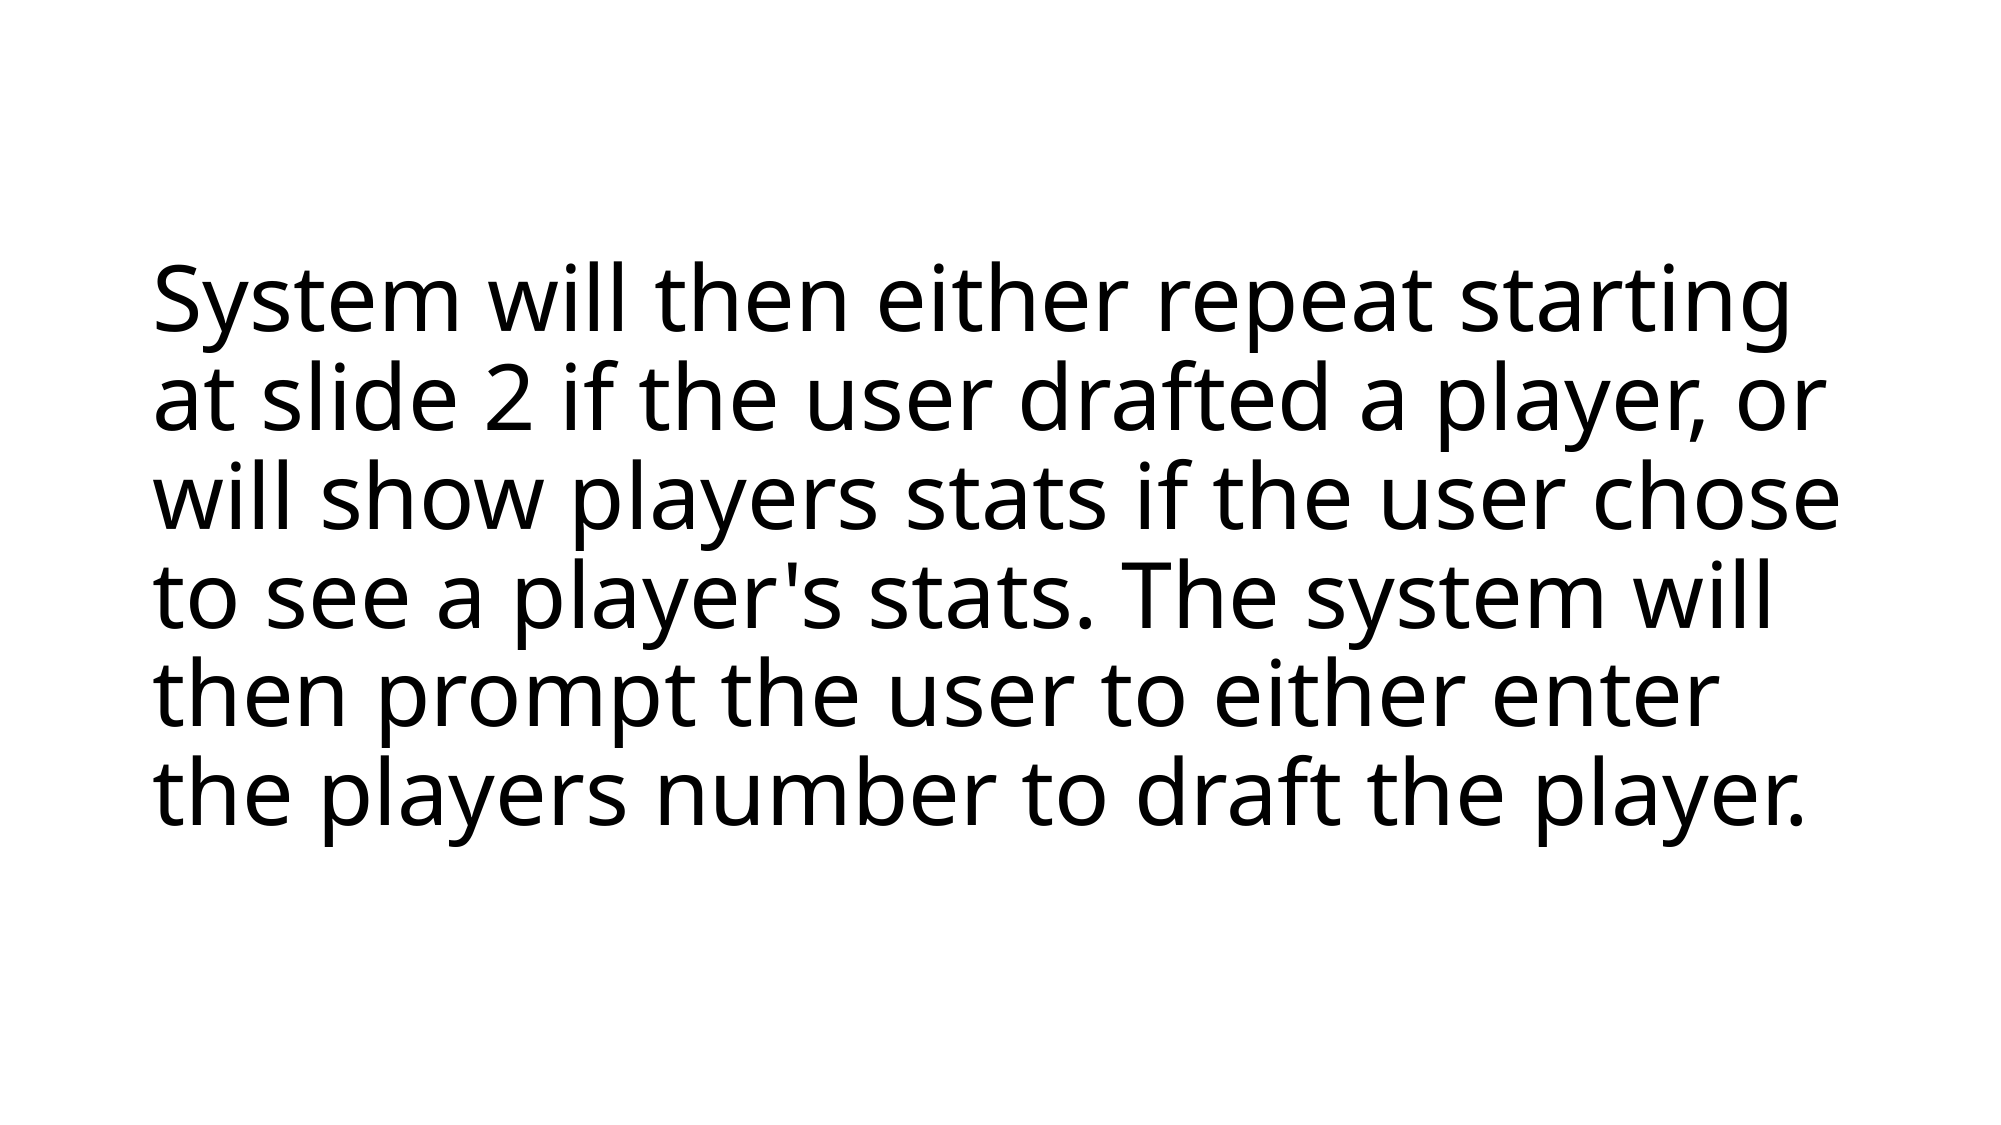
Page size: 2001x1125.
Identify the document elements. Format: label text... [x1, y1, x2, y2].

title System will then either repeat starting at slide 2 if the user drafted a player, or will show players stats if the user chose to see a player's stats. The system will then prompt the user to either enter the players number to draft the player. [137, 59, 1863, 1038]
